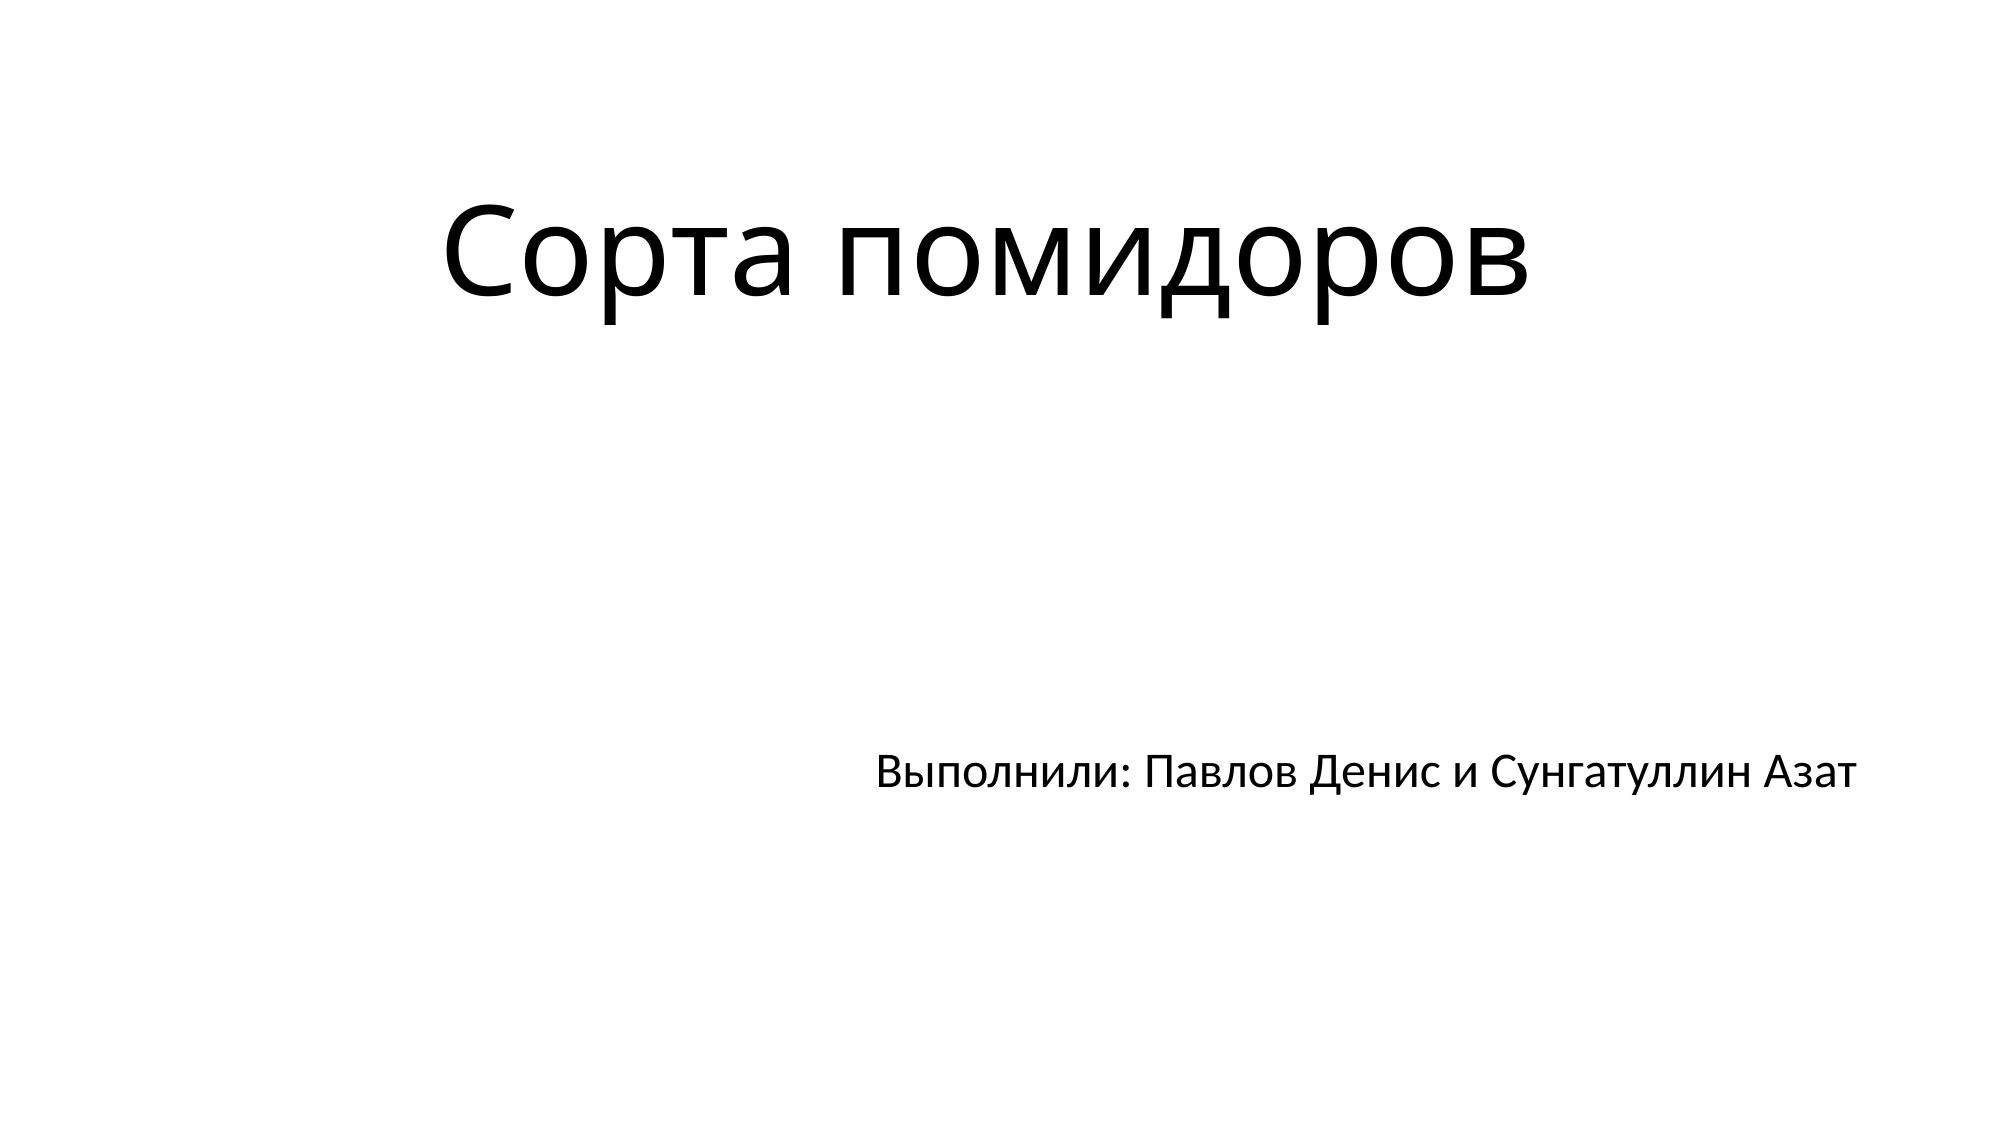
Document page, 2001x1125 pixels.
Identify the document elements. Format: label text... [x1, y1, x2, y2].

title Сорта помидоров [236, 0, 1737, 331]
subtitle Выполнили: Павлов Денис и Сунгатуллин Азат [766, 736, 1967, 975]
